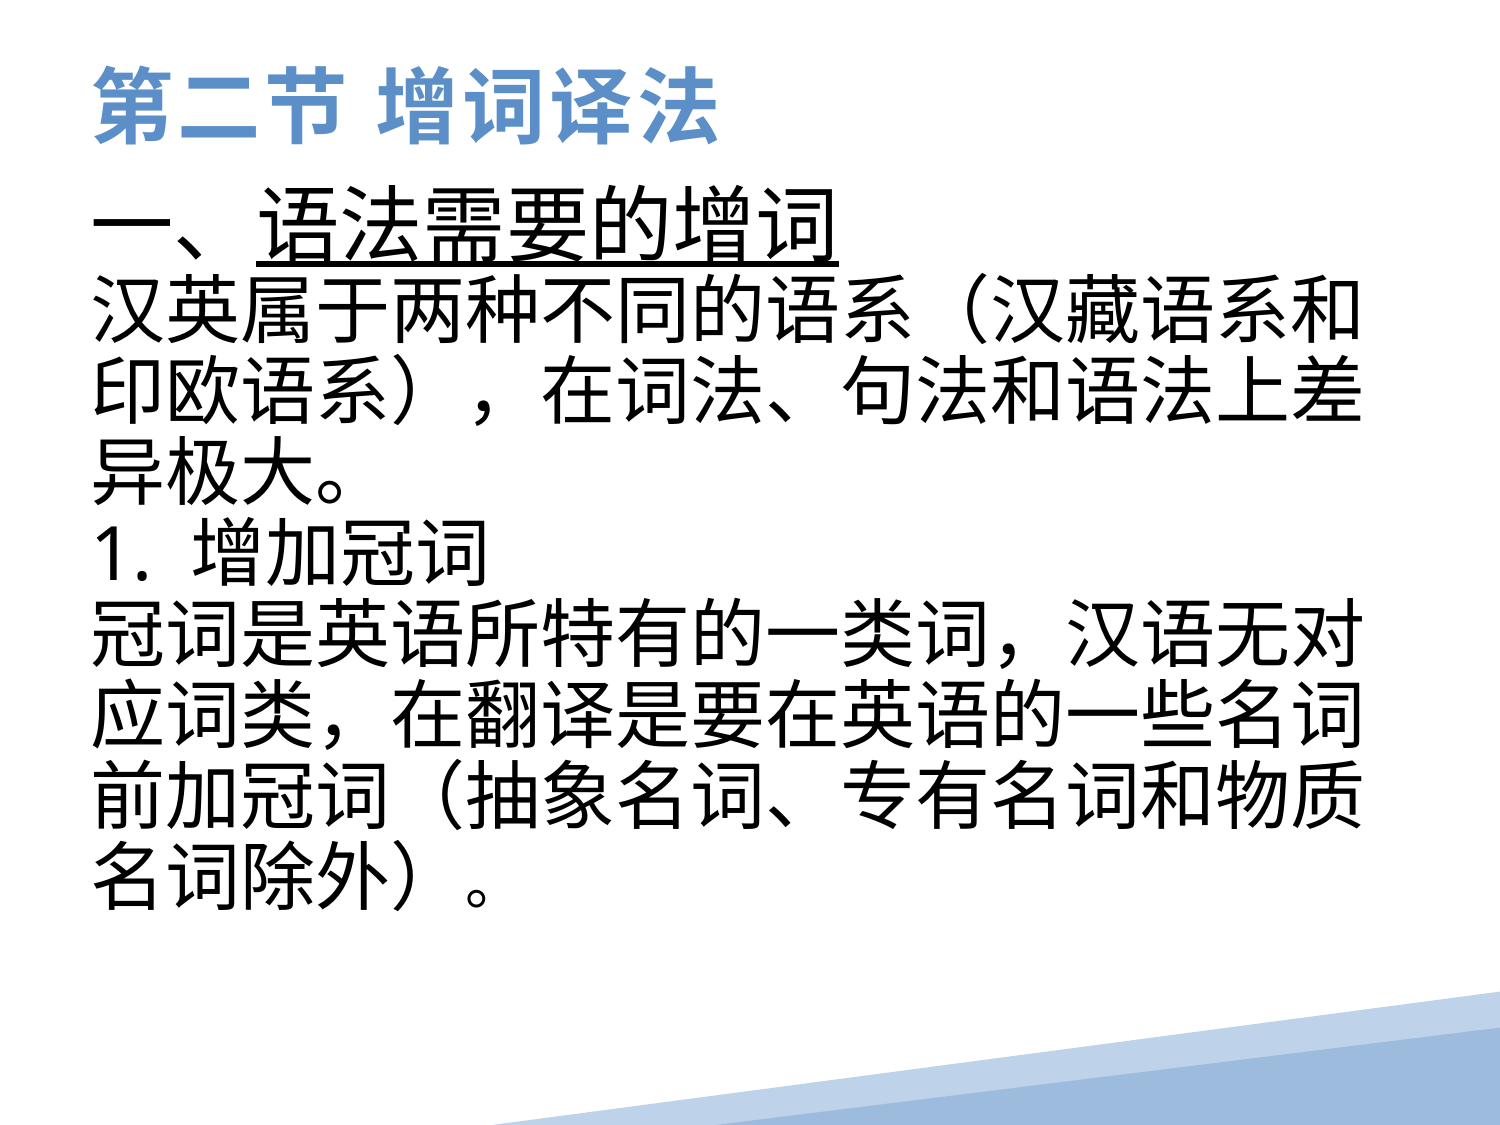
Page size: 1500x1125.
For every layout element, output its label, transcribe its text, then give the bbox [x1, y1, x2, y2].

title 第二节 增词译法 [75, 45, 1425, 164]
list 一、语法需要的增词 汉英属于两种不同的语系（汉藏语系和印欧语系），在词法、句法和语法上差异极大。 1. 增加冠词 冠词是英语所特有的一类词，汉语无对应词类，在翻译是要在英语的一些名词前加冠词（抽象名词、专有名词和物质名词除外）。 [75, 175, 1383, 1005]
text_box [492, 991, 1500, 1125]
